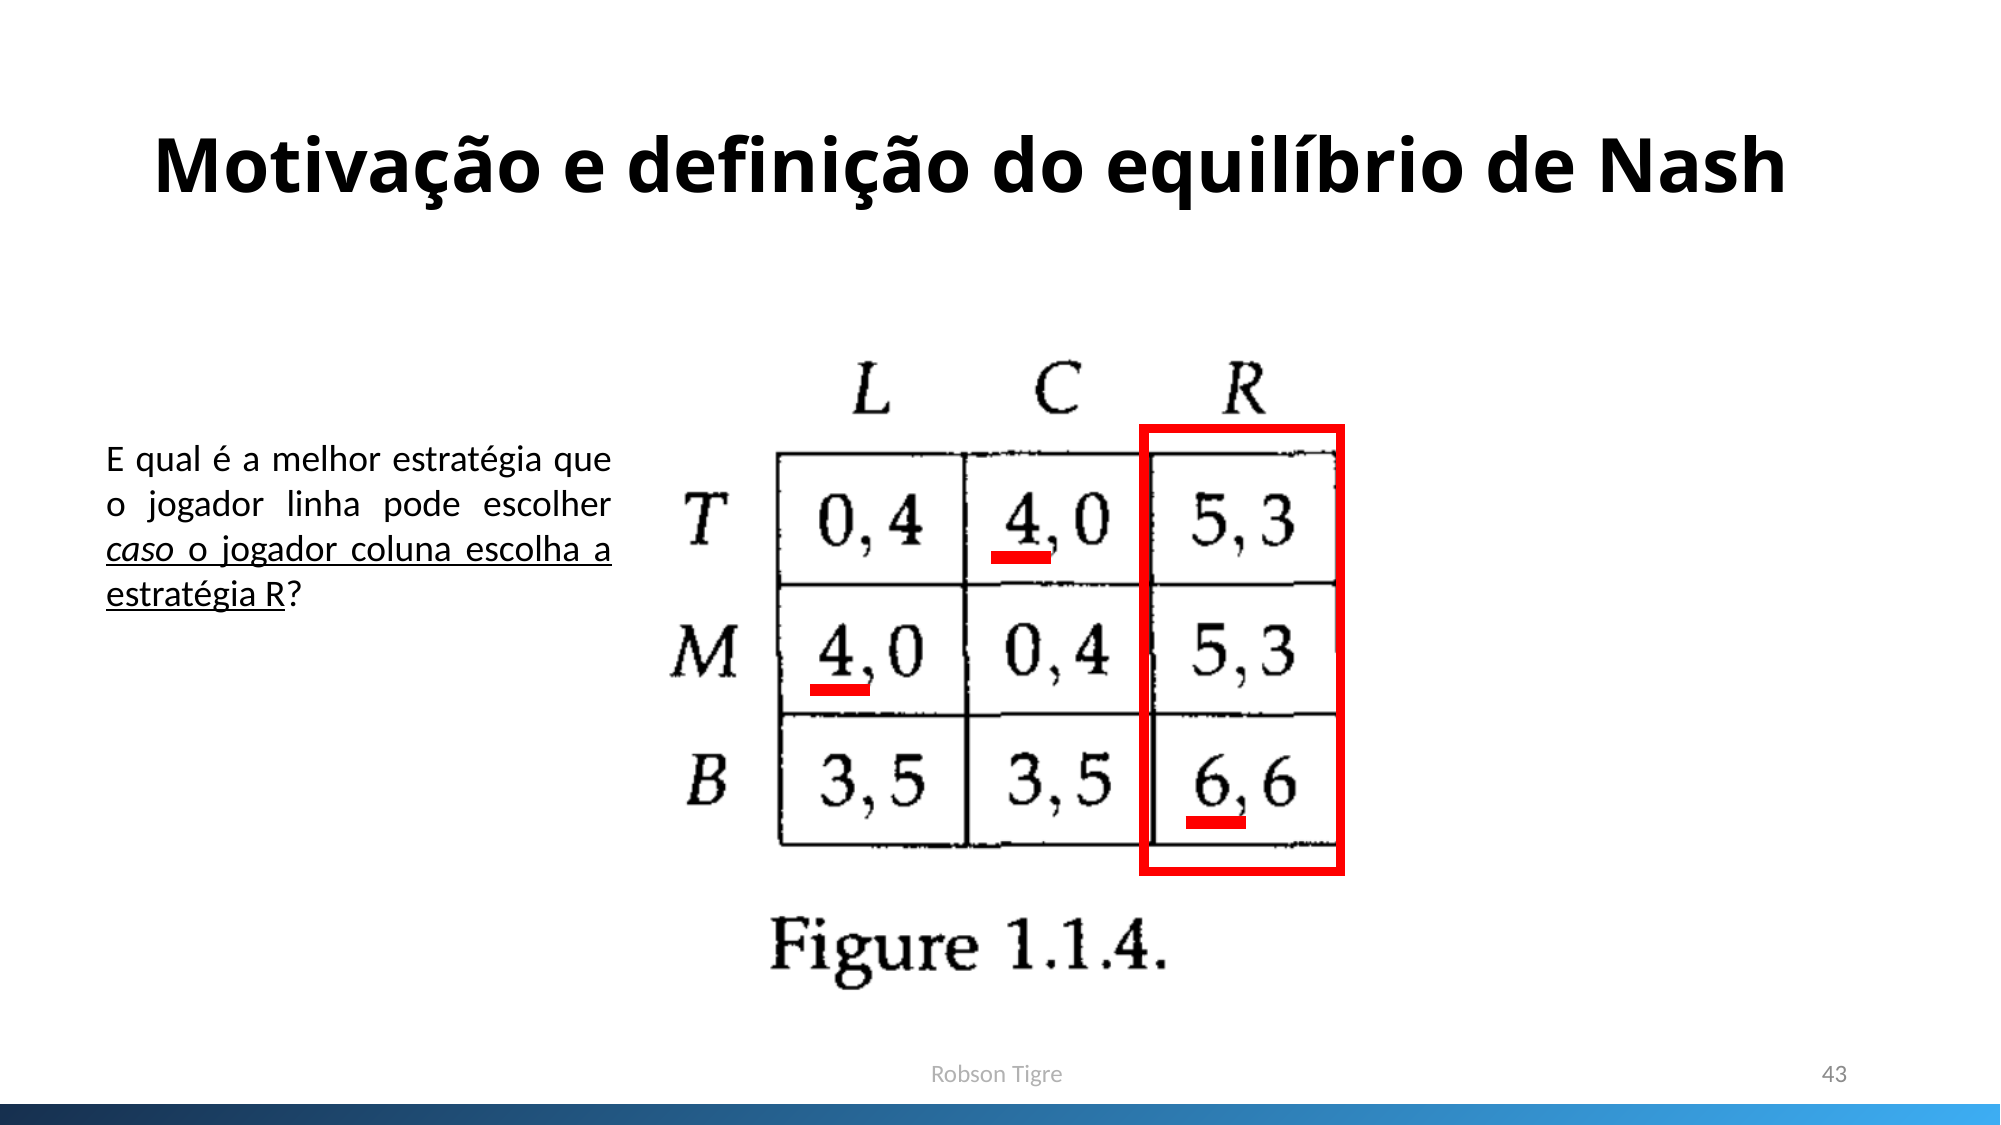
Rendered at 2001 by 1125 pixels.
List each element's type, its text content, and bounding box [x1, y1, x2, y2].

slide_number 43 [1412, 1042, 1863, 1103]
title Motivação e definição do equilíbrio de Nash [137, 59, 1884, 278]
footer Robson Tigre [662, 1042, 1338, 1103]
text_box E qual é a melhor estratégia que o jogador linha pode escolher caso o jogador coluna escolha a estratégia R? [91, 426, 596, 622]
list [596, 316, 1404, 1031]
